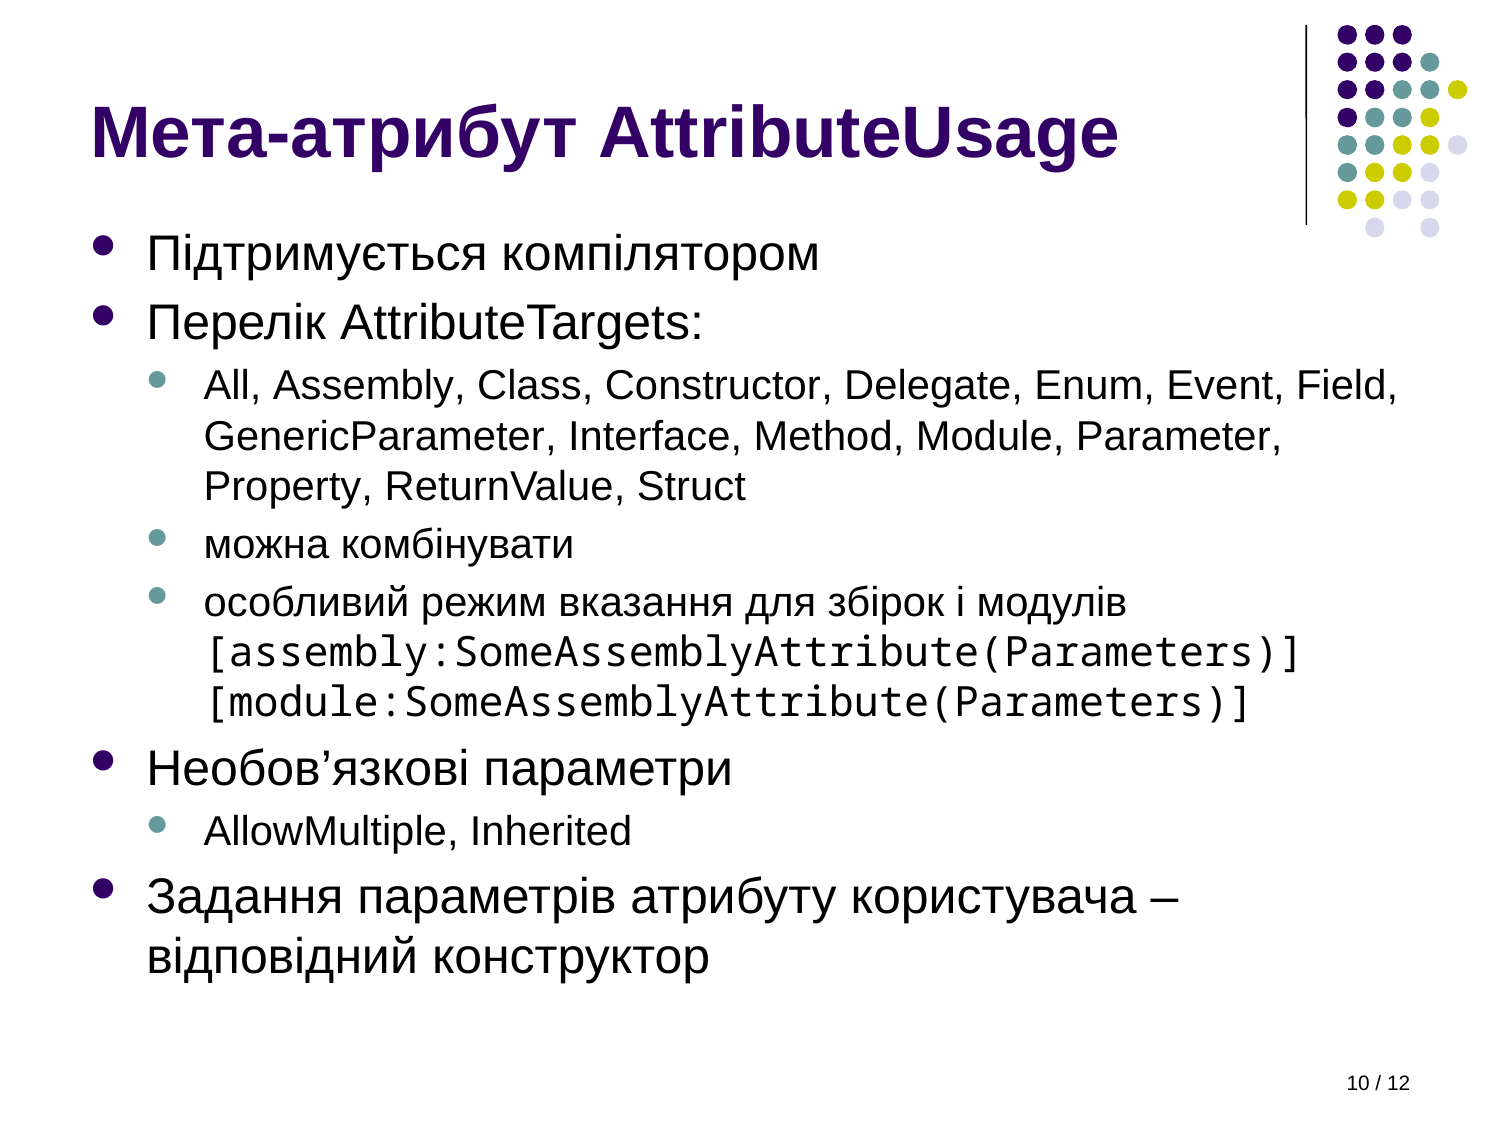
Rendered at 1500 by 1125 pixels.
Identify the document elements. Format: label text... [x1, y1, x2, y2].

slide_number 10 / 12 [1074, 1062, 1425, 1100]
title Мета-атрибут AttributeUsage [75, 50, 1313, 180]
list Підтримується компілятором Перелік AttributeTargets: All, Assembly, Class, Constructor, Delegate, Enum, Event, Field, GenericParameter, Interface, Method, Module, Parameter, Property, ReturnValue, Struct можна комбінувати особливий режим вказання для збірок і модулів [assembly:SomeAssemblyAttribute(Parameters)] [module:SomeAssemblyAttribute(Parameters)] Необов’язкові параметри AllowMultiple, Inherited Задання параметрів атрибуту користувача – відповідний конструктор [75, 212, 1425, 1050]
